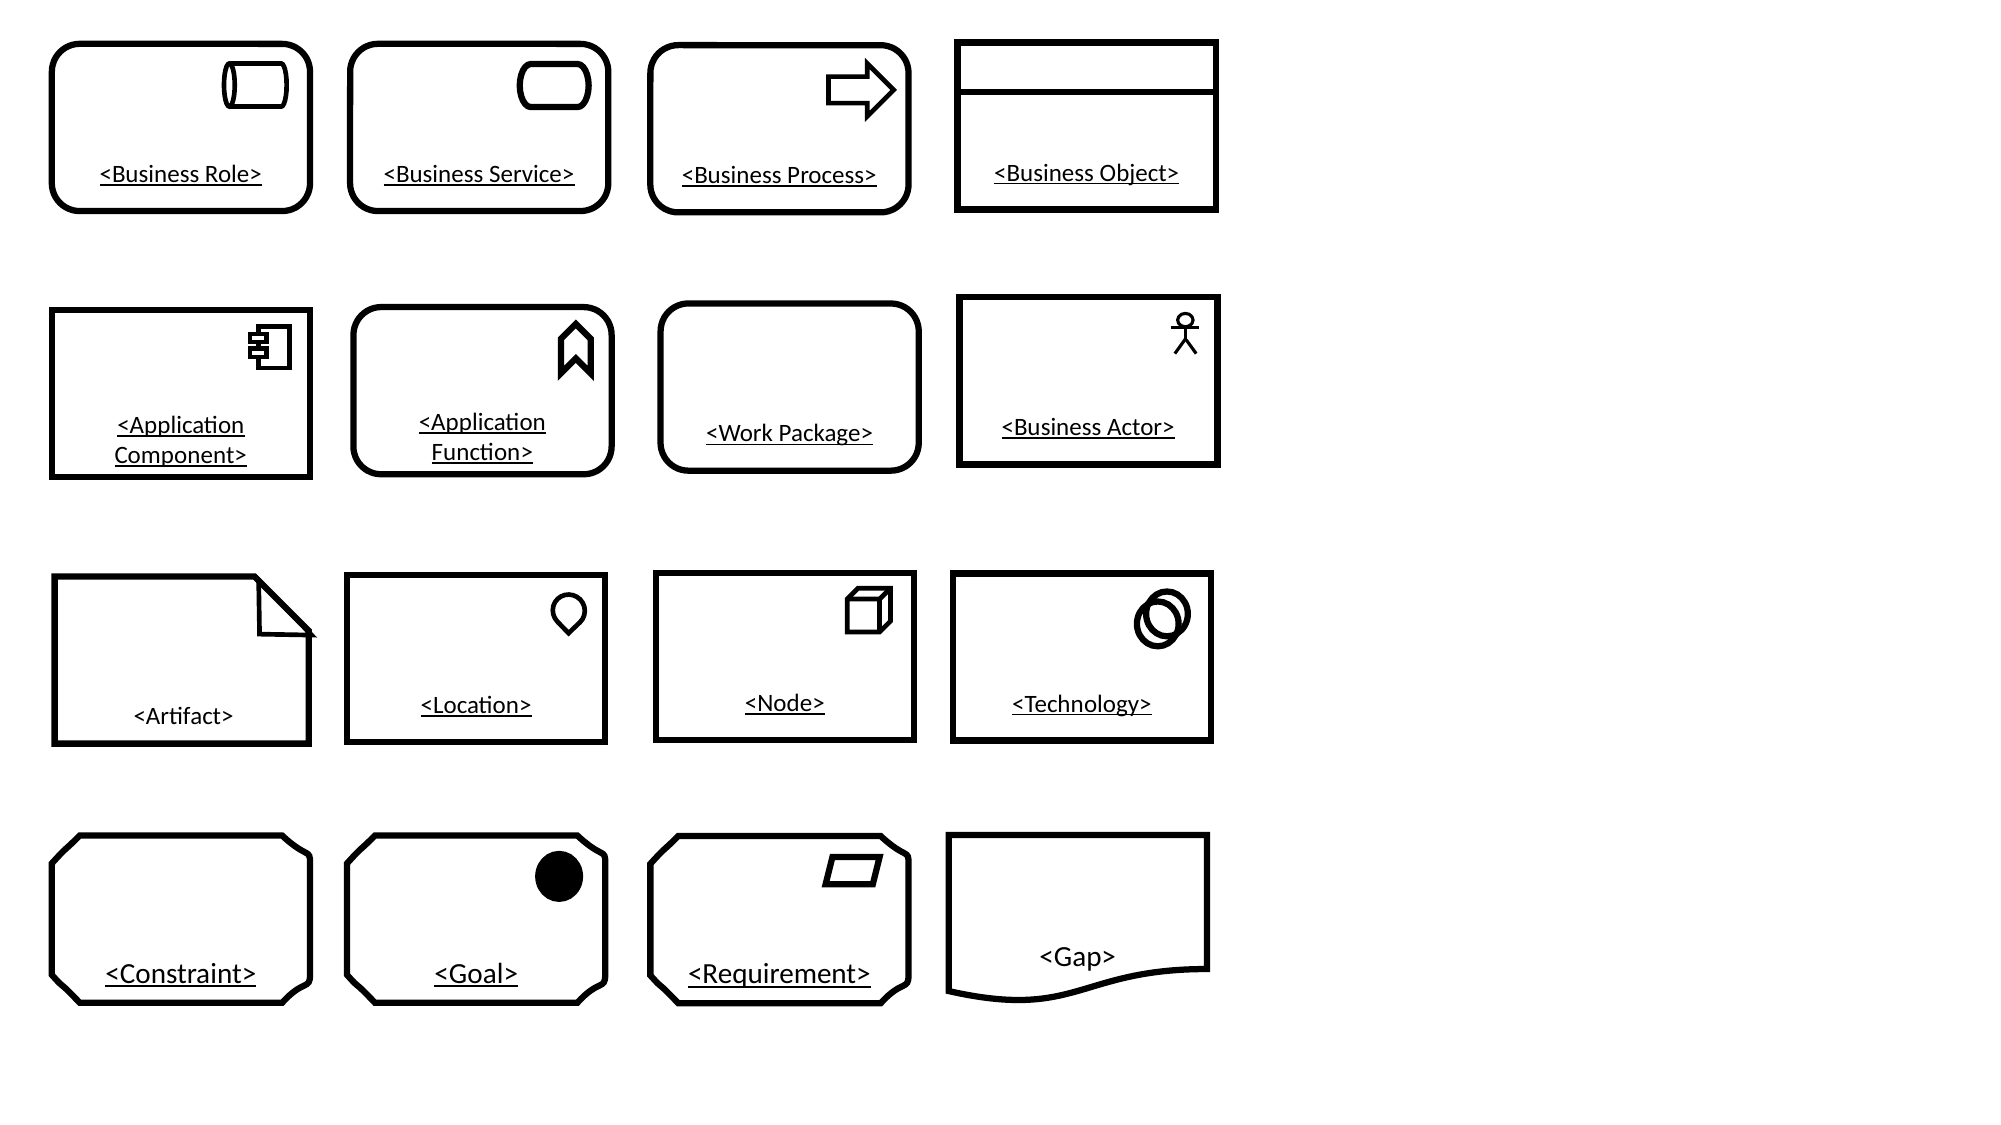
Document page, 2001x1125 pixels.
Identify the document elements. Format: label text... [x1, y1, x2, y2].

text_box <Constraint> [50, 834, 312, 1004]
text_box <Gap> [947, 833, 1208, 1002]
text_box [650, 836, 909, 1004]
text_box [51, 43, 311, 212]
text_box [959, 297, 1218, 465]
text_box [655, 572, 915, 741]
text_box <Work Package> [659, 302, 920, 472]
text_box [957, 42, 1216, 210]
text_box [347, 835, 606, 1003]
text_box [54, 576, 313, 744]
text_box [952, 573, 1211, 741]
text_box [347, 575, 606, 743]
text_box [350, 43, 609, 212]
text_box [650, 45, 909, 213]
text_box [51, 310, 311, 478]
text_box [353, 307, 612, 475]
